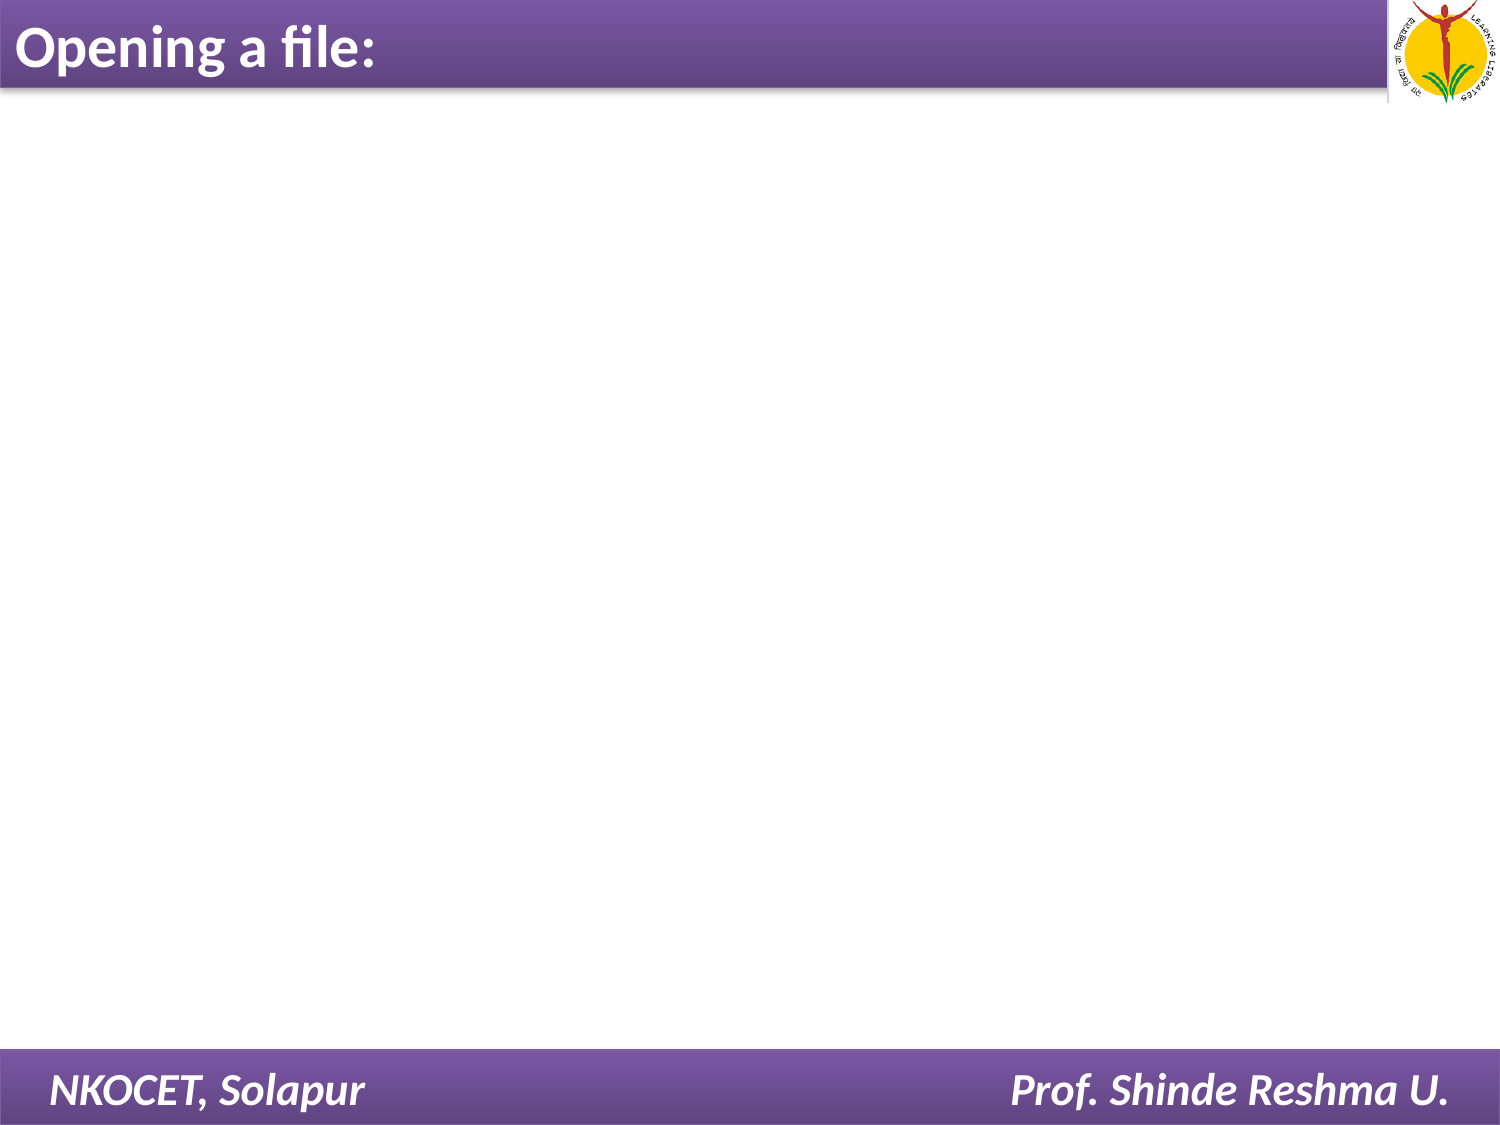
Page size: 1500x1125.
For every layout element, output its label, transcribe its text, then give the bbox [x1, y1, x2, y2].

text_box NKOCET, Solapur Prof. Shinde Reshma U. [0, 1049, 1500, 1125]
picture [1387, 0, 1500, 104]
title Opening a file: [0, 0, 1385, 88]
